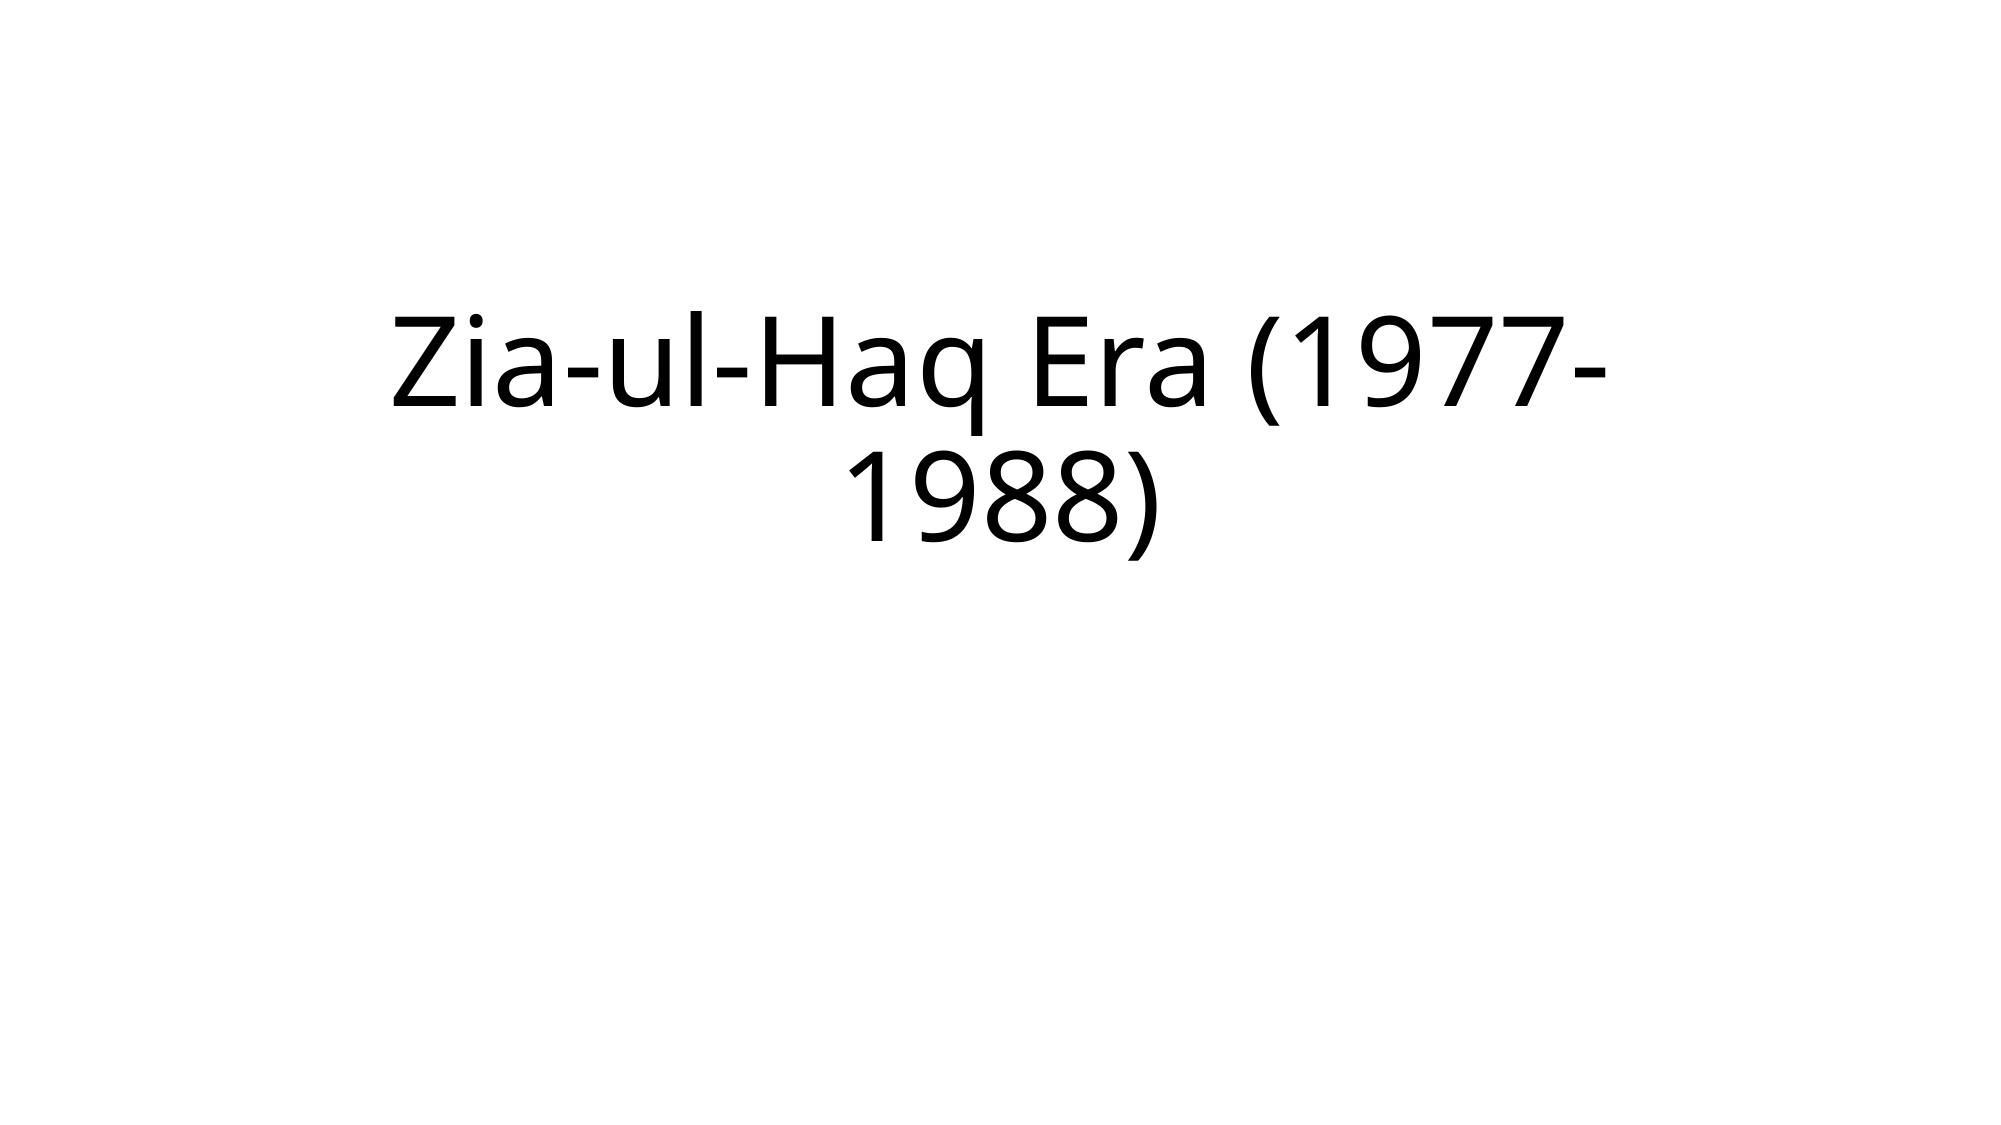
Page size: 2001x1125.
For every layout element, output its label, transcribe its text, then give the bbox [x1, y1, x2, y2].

title Zia-ul-Haq Era (1977-1988) [249, 184, 1750, 576]
